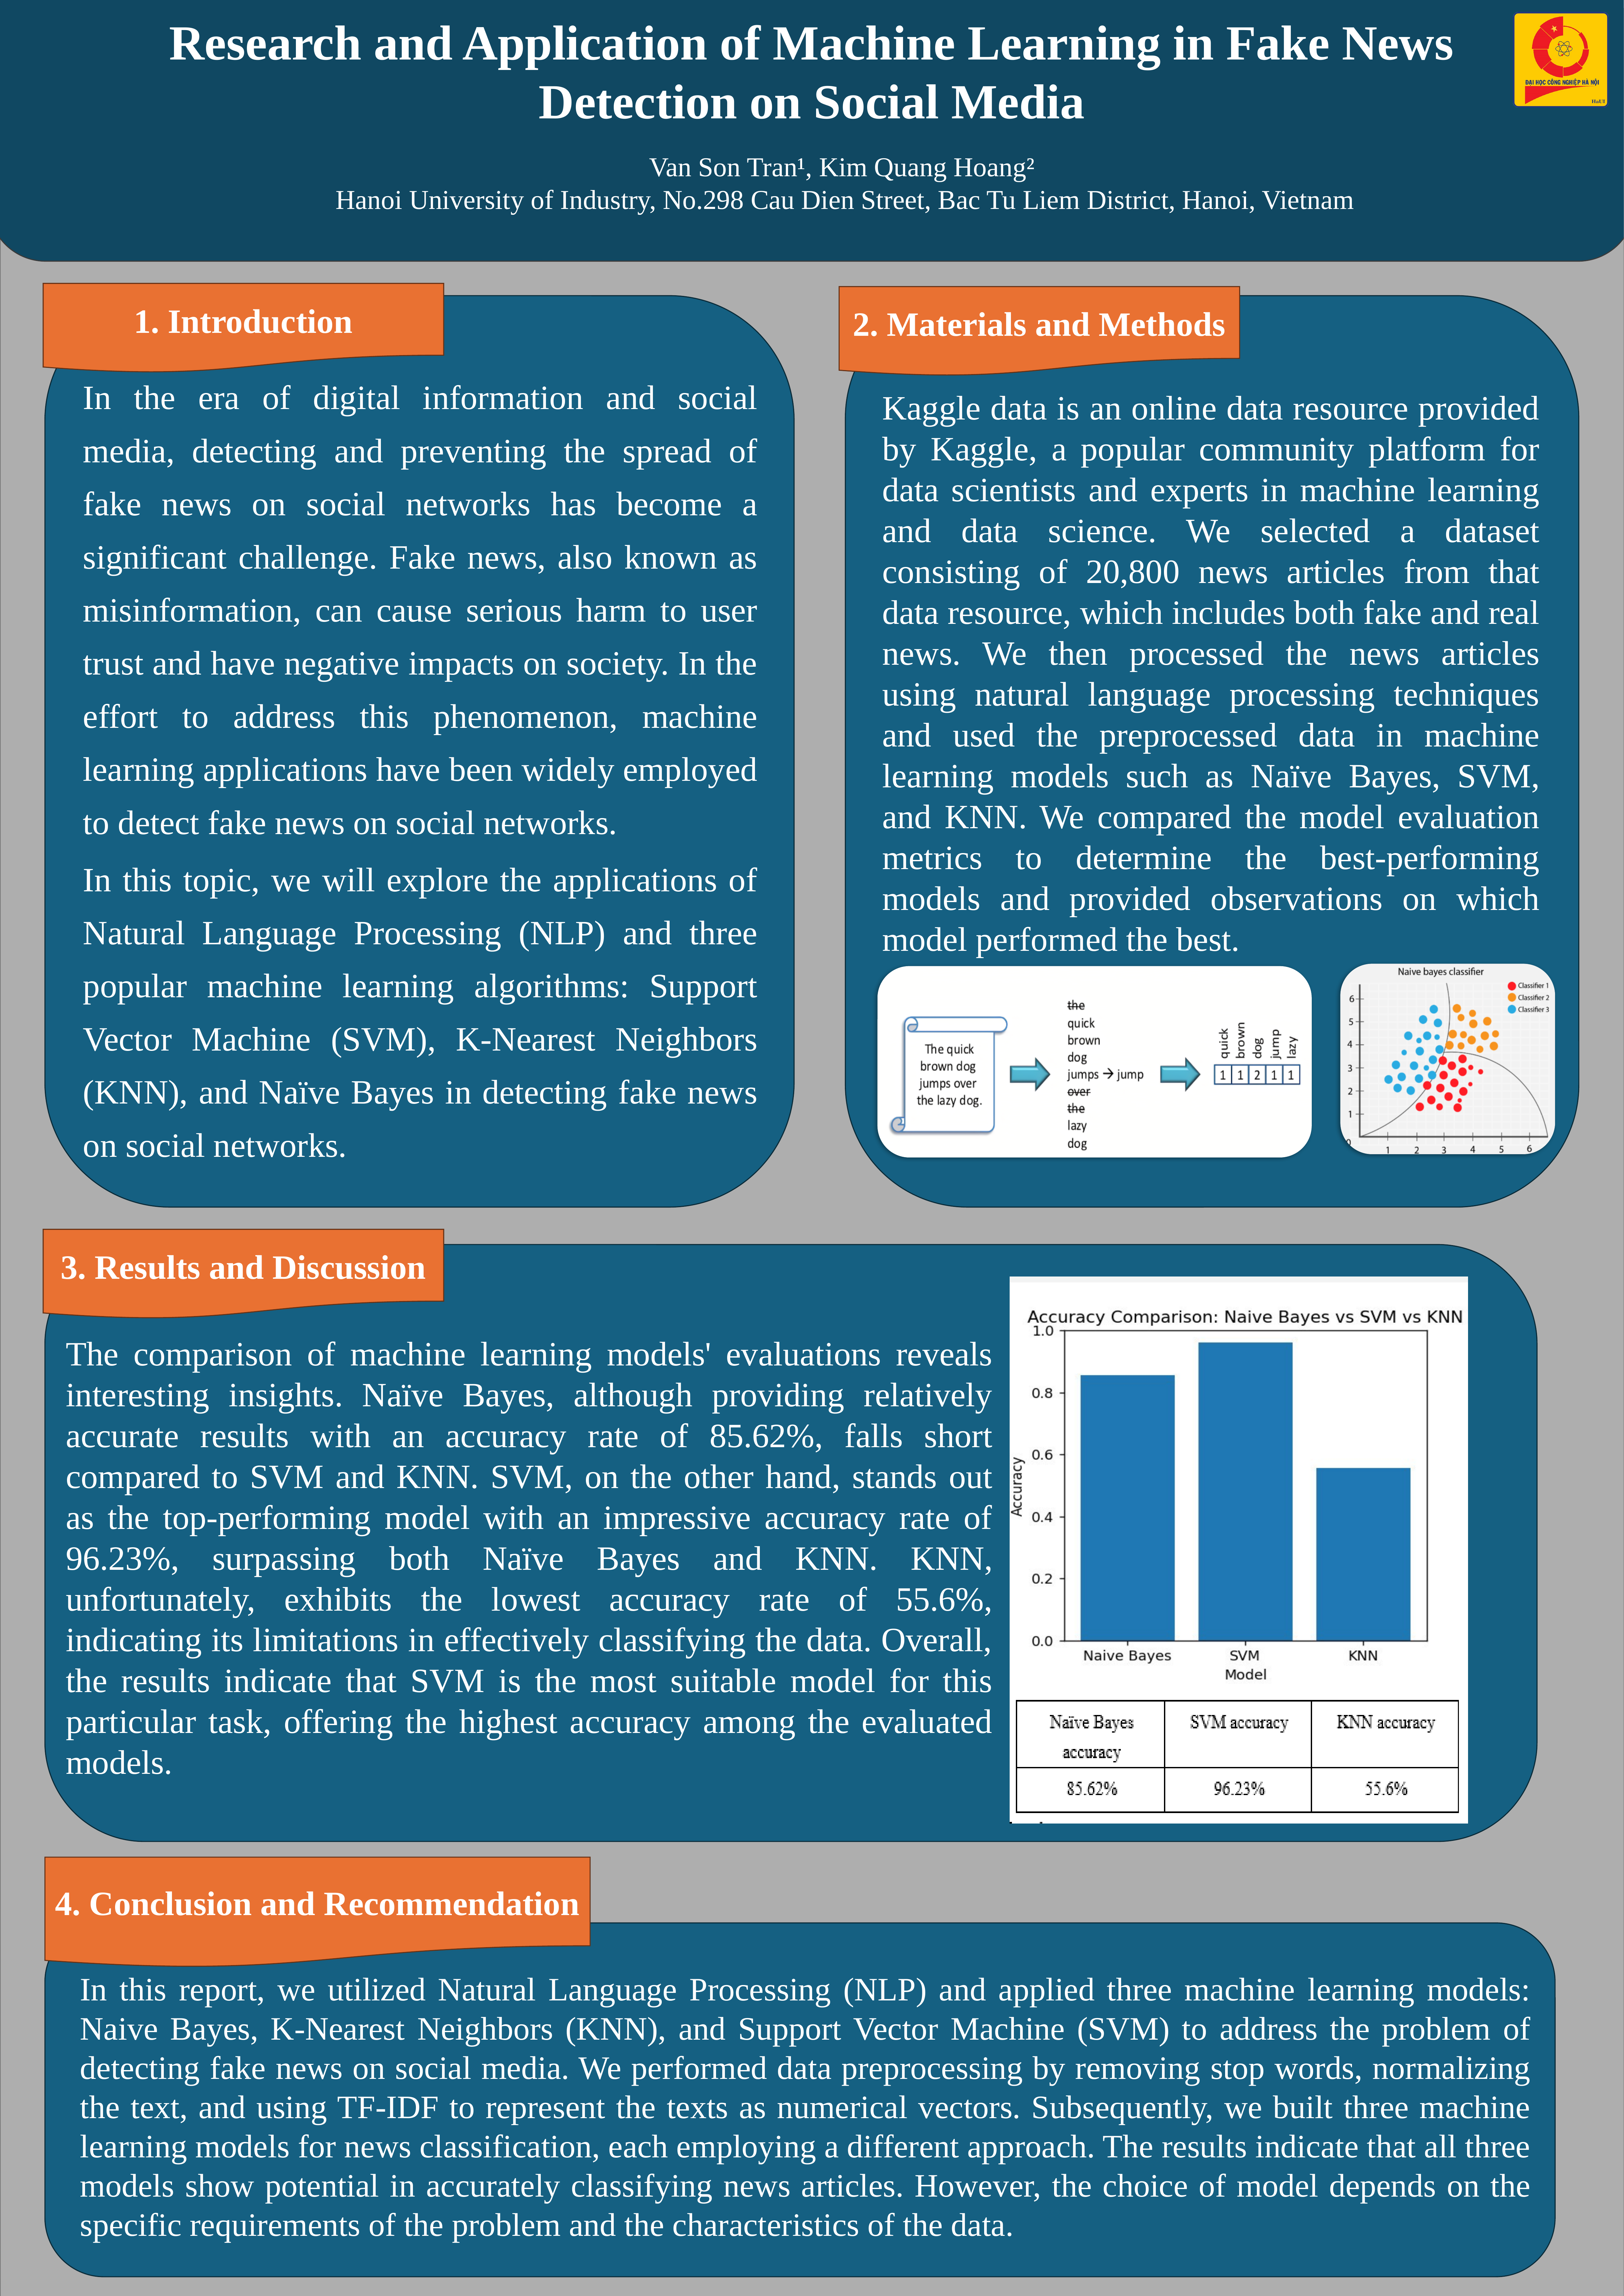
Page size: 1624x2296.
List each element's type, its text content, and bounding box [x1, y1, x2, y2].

text_box 1. Introduction [43, 283, 444, 372]
text_box [321, 295, 795, 1165]
text_box 3. Results and Discussion [43, 1229, 444, 1318]
text_box Kaggle data is an online data resource provided by Kaggle, a popular community platform for data scientists and experts in machine learning and data science. We selected a dataset consisting of 20,800 news articles from that data resource, which includes both fake and real news. We then processed the news articles using natural language processing techniques and used the preprocessed data in machine learning models such as Naïve Bayes, SVM, and KNN. We compared the model evaluation metrics to determine the best-performing models and provided observations on which model performed the best. [877, 383, 1546, 960]
text_box 4. Conclusion and Recommendation [44, 1857, 591, 1967]
text_box Research and Application of Machine Learning in Fake News Detection on Social Media [122, 8, 1502, 131]
text_box In this report, we utilized Natural Language Processing (NLP) and applied three machine learning models: Naive Bayes, K-Nearest Neighbors (KNN), and Support Vector Machine (SVM) to address the problem of detecting fake news on social media. We performed data preprocessing by removing stop words, normalizing the text, and using TF-IDF to represent the texts as numerical vectors. Subsequently, we built three machine learning models for news classification, each employing a different approach. The results indicate that all three models show potential in accurately classifying news articles. However, the choice of model depends on the specific requirements of the problem and the characteristics of the data. [75, 1965, 1537, 2245]
text_box [0, 239, 1624, 2296]
text_box Van Son Tran¹, Kim Quang Hoang² Hanoi University of Industry, No.298 Cau Dien Street, Bac Tu Liem District, Hanoi, Vietnam [264, 146, 1427, 217]
text_box [44, 1244, 1538, 1842]
picture [1010, 1277, 1468, 1824]
text_box [0, 0, 1624, 262]
picture [1513, 11, 1609, 108]
text_box The comparison of machine learning models' evaluations reveals interesting insights. Naïve Bayes, although providing relatively accurate results with an accuracy rate of 85.62%, falls short compared to SVM and KNN. SVM, on the other hand, stands out as the top-performing model with an impressive accuracy rate of 96.23%, surpassing both Naïve Bayes and KNN. KNN, unfortunately, exhibits the lowest accuracy rate of 55.6%, indicating its limitations in effectively classifying the data. Overall, the results indicate that SVM is the most suitable model for this particular task, offering the highest accuracy among the evaluated models. [61, 1329, 999, 1783]
text_box 2. Materials and Methods [838, 286, 1240, 376]
picture [877, 966, 1312, 1158]
text_box [44, 1922, 1556, 2277]
text_box [44, 368, 762, 1208]
text_box [845, 295, 1580, 1208]
picture [1340, 963, 1555, 1155]
text_box In the era of digital information and social media, detecting and preventing the spread of fake news on social networks has become a significant challenge. Fake news, also known as misinformation, can cause serious harm to user trust and have negative impacts on society. In the effort to address this phenomenon, machine learning applications have been widely employed to detect fake news on social networks. In this topic, we will explore the applications of Natural Language Processing (NLP) and three popular machine learning algorithms: Support Vector Machine (SVM), K-Nearest Neighbors (KNN), and Naïve Bayes in detecting fake news on social networks. [78, 360, 763, 1166]
